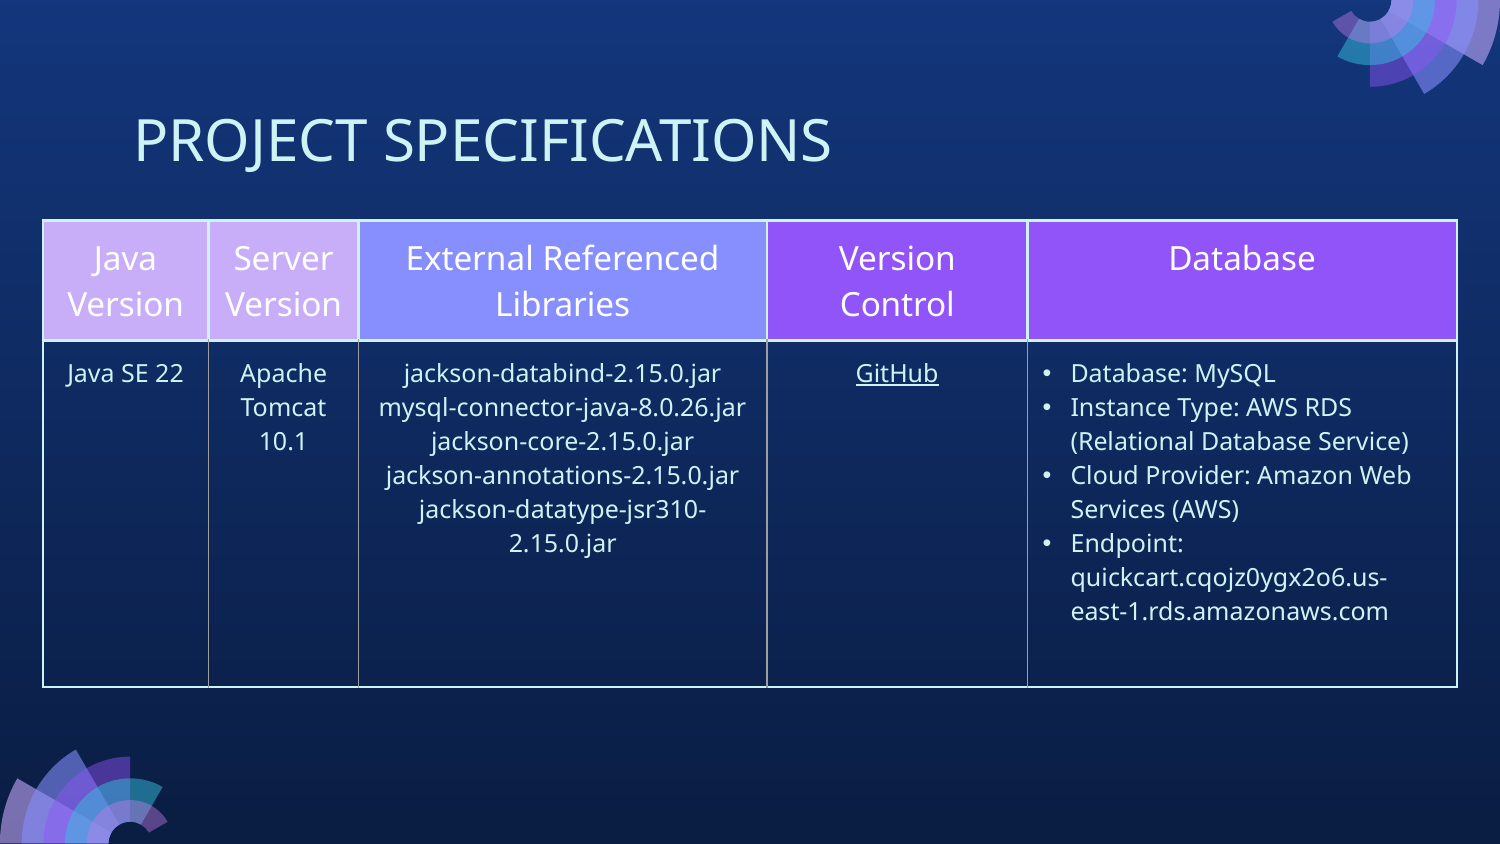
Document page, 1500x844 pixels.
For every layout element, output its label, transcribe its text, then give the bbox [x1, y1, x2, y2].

table_header Server Version [210, 222, 357, 339]
table_cell Java SE 22 [44, 342, 208, 686]
table_header Version Control [768, 222, 1026, 339]
title PROJECT SPECIFICATIONS [118, 88, 1382, 183]
table_cell jackson-databind-2.15.0.jar mysql-connector-java-8.0.26.jar jackson-core-2.15.0.jar jackson-annotations-2.15.0.jar jackson-datatype-jsr310-2.15.0.jar [359, 342, 766, 686]
table_header External Referenced Libraries [360, 222, 766, 339]
table_cell Database: MySQL Instance Type: AWS RDS (Relational Database Service) Cloud Provider: Amazon Web Services (AWS) Endpoint: quickcart.cqojz0ygx2o6.us-east-1.rds.amazonaws.com [1028, 342, 1456, 686]
table_cell Apache Tomcat 10.1 [209, 342, 358, 686]
table_cell GitHub [768, 342, 1027, 686]
table_header Java Version [44, 222, 207, 339]
table_header Database [1029, 222, 1456, 339]
